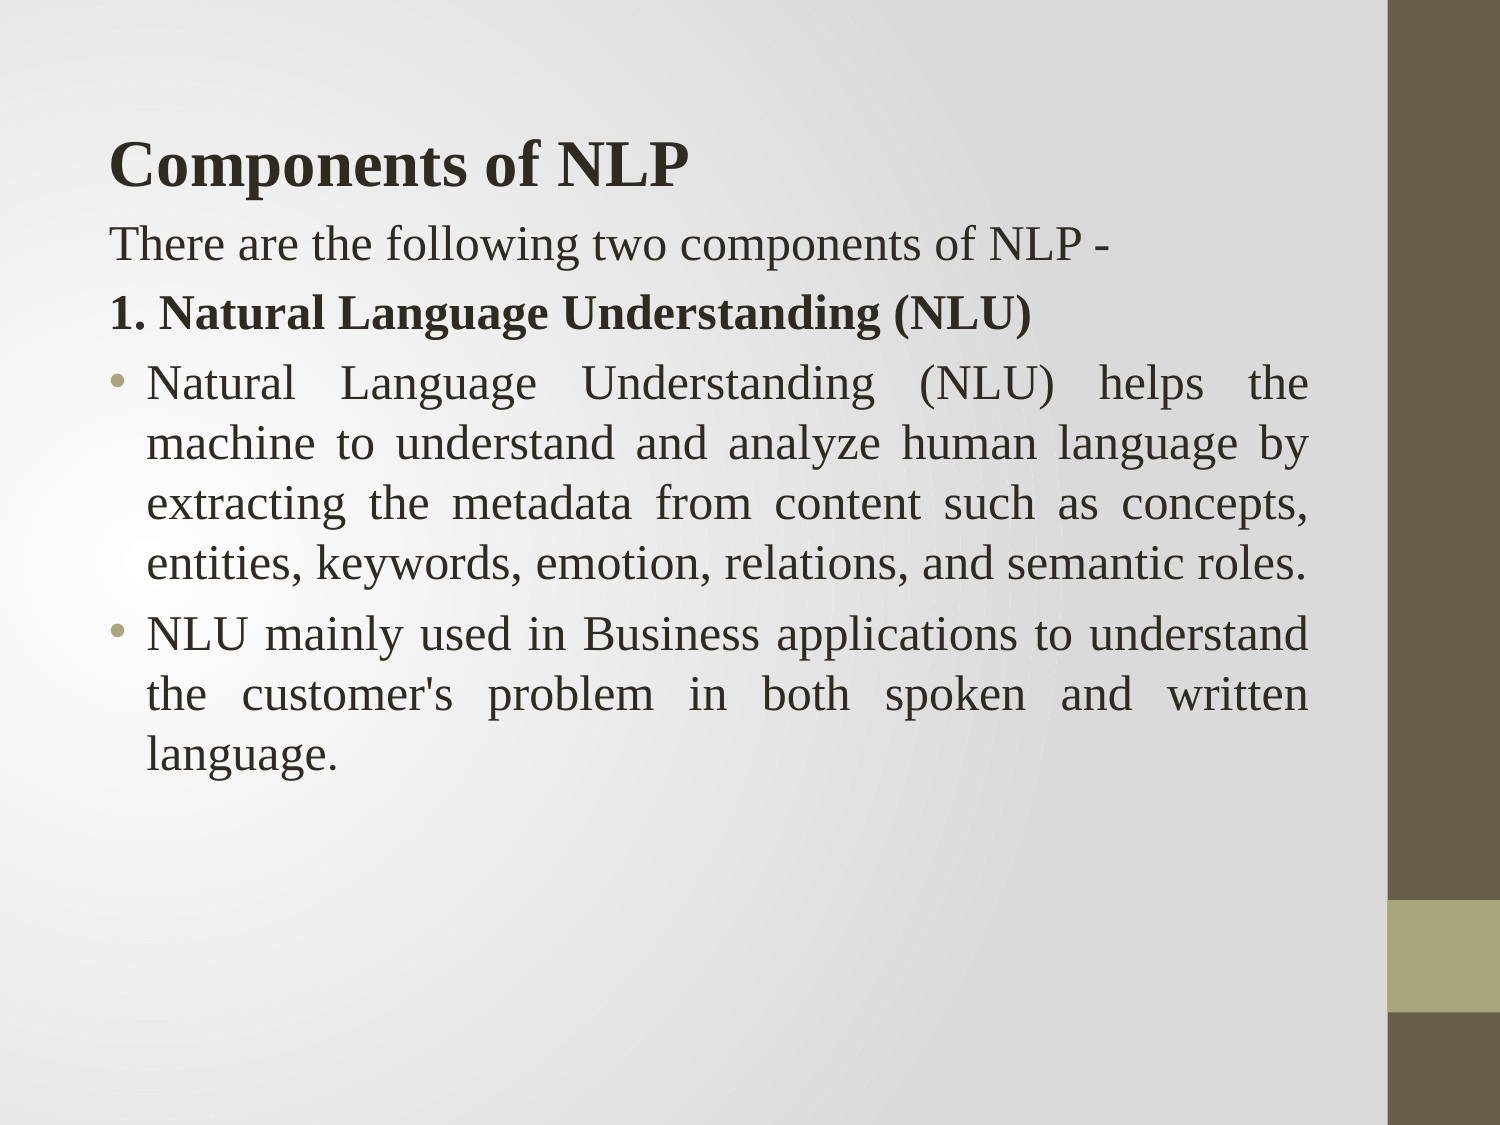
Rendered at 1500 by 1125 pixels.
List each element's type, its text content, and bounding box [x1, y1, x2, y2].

list Components of NLP There are the following two components of NLP - 1. Natural Language Understanding (NLU) Natural Language Understanding (NLU) helps the machine to understand and analyze human language by extracting the metadata from content such as concepts, entities, keywords, emotion, relations, and semantic roles. NLU mainly used in Business applications to understand the customer's problem in both spoken and written language. [75, 112, 1325, 1050]
